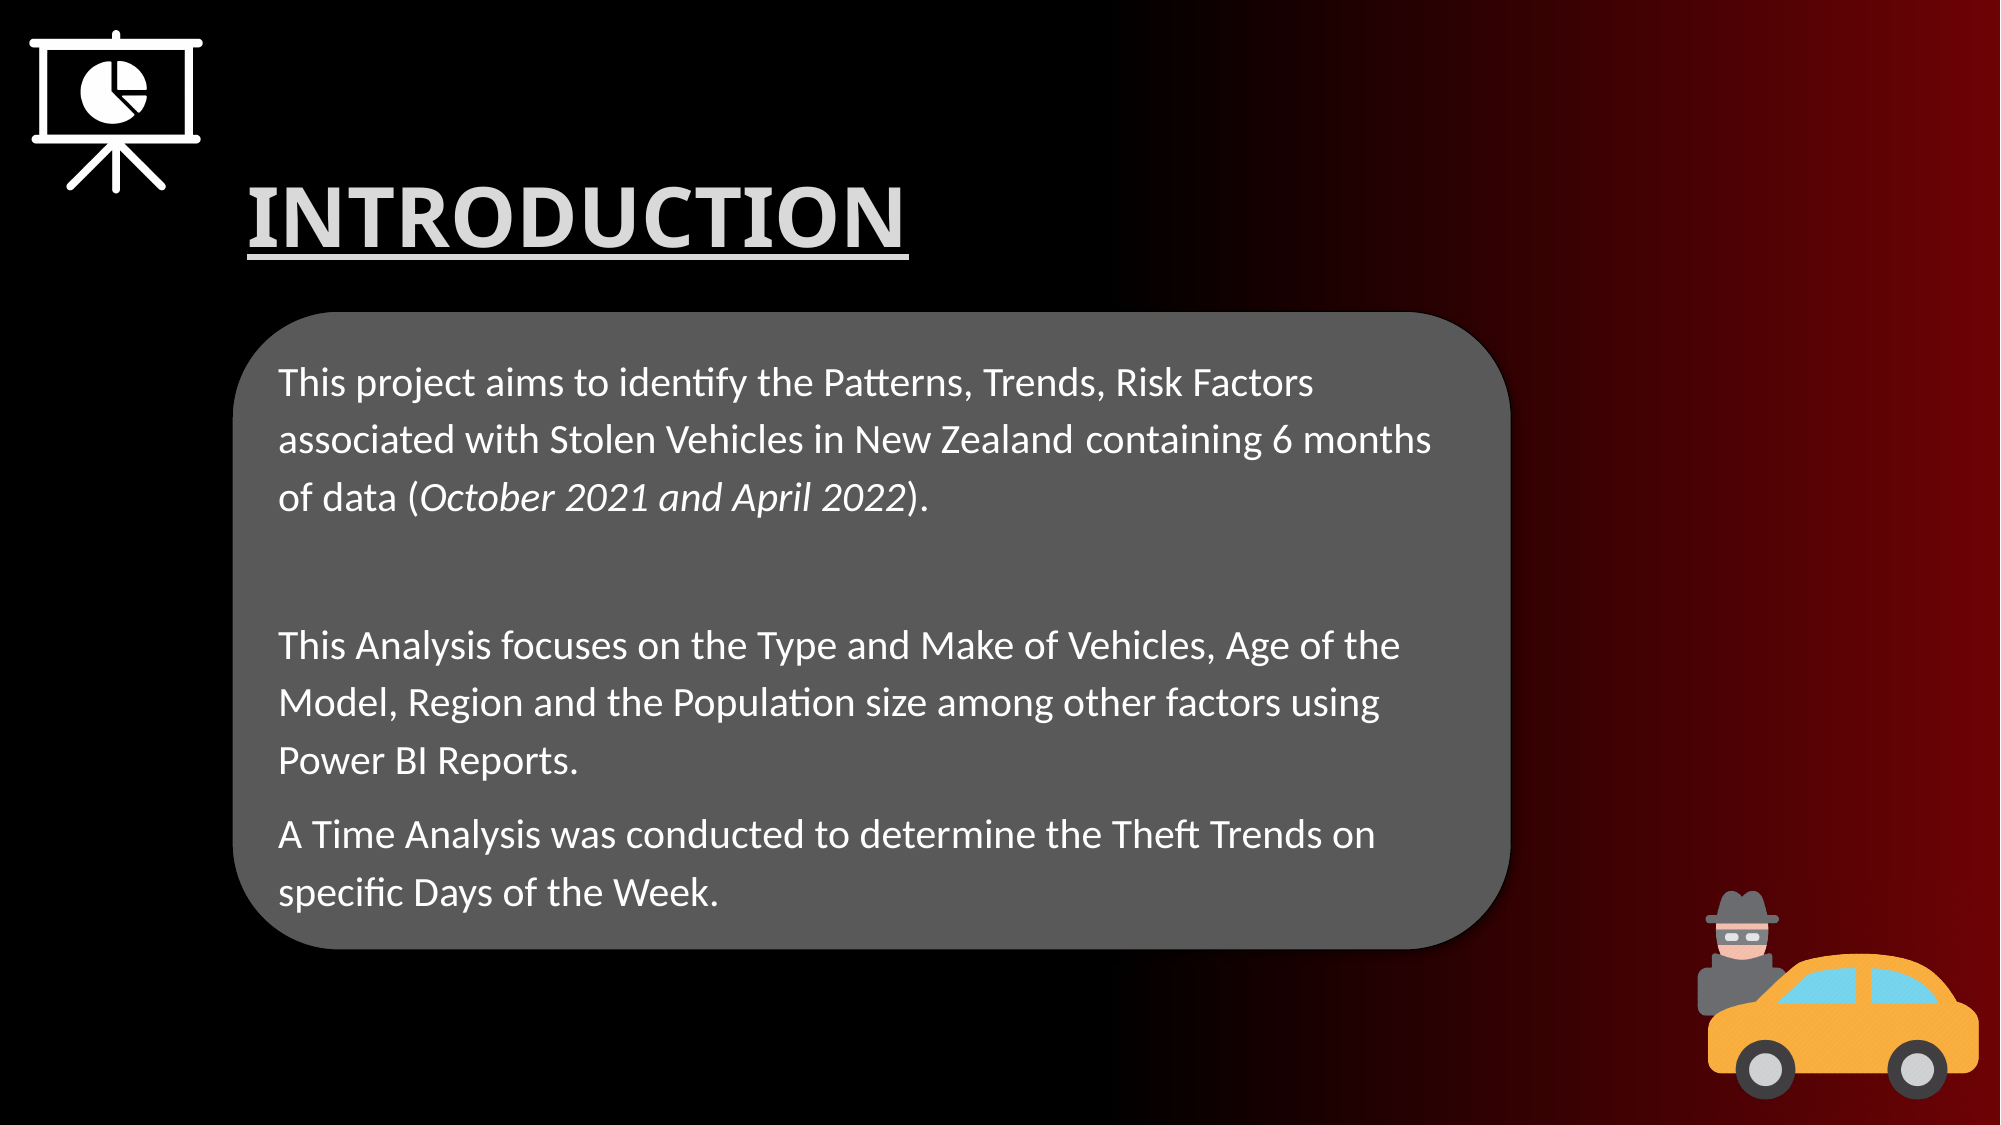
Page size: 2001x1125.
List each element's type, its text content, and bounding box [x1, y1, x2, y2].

picture [20, 14, 212, 209]
picture [1693, 880, 1983, 1112]
title INTRODUCTION [232, 175, 1725, 266]
text_box This project aims to identify the Patterns, Trends, Risk Factors associated with Stolen Vehicles in New Zealand containing 6 months of data (October 2021 and April 2022). This Analysis focuses on the Type and Make of Vehicles, Age of the Model, Region and the Population size among other factors using Power BI Reports. A Time Analysis was conducted to determine the Theft Trends on specific Days of the Week. [231, 310, 1512, 951]
